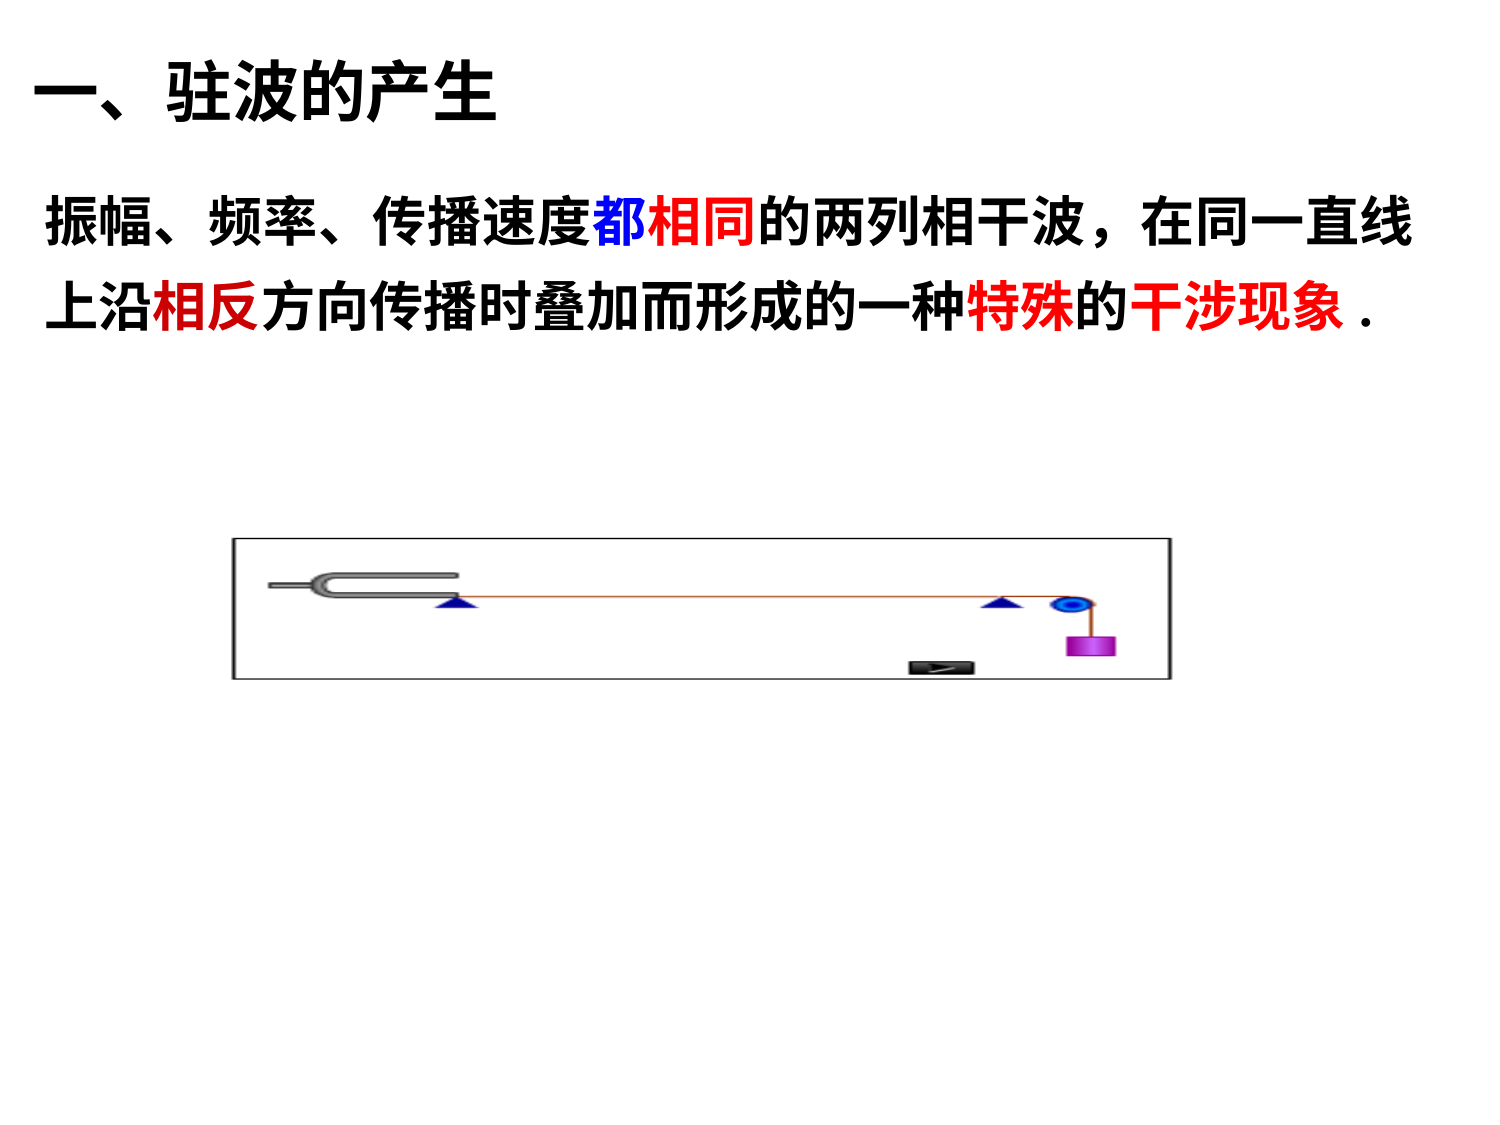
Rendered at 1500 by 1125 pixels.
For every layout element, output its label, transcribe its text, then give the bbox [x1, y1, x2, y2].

picture [230, 432, 1176, 787]
text_box 一、驻波的产生 [17, 42, 681, 138]
text_box 振幅、频率、传播速度都相同的两列相干波，在同一直线上沿相反方向传播时叠加而形成的一种特殊的干涉现象. [29, 160, 1430, 345]
